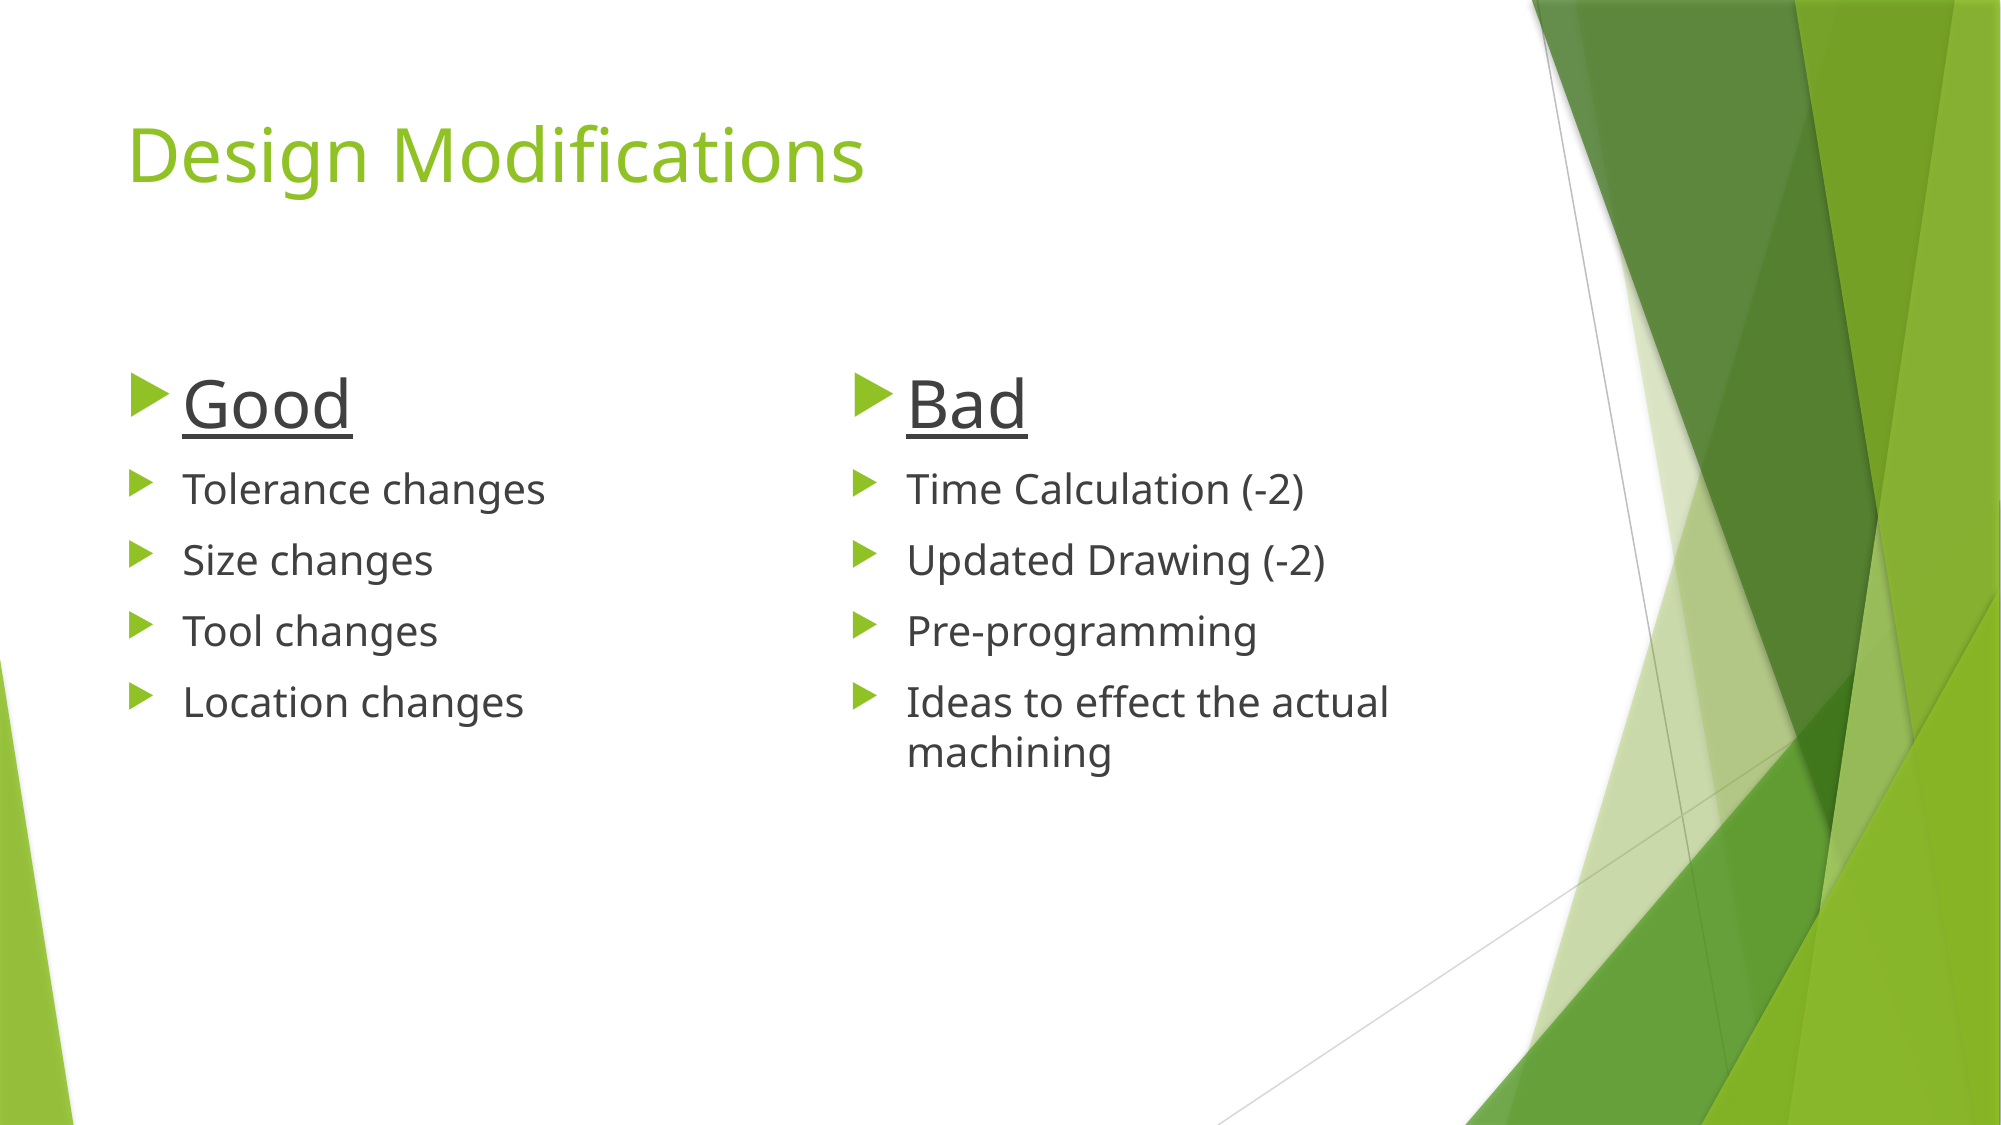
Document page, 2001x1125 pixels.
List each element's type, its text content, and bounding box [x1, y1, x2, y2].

list Good Tolerance changes Size changes Tool changes Location changes [111, 354, 798, 992]
list Bad Time Calculation (-2) Updated Drawing (-2) Pre-programming Ideas to effect the actual machining [834, 354, 1522, 992]
title Design Modifications [111, 99, 1522, 317]
